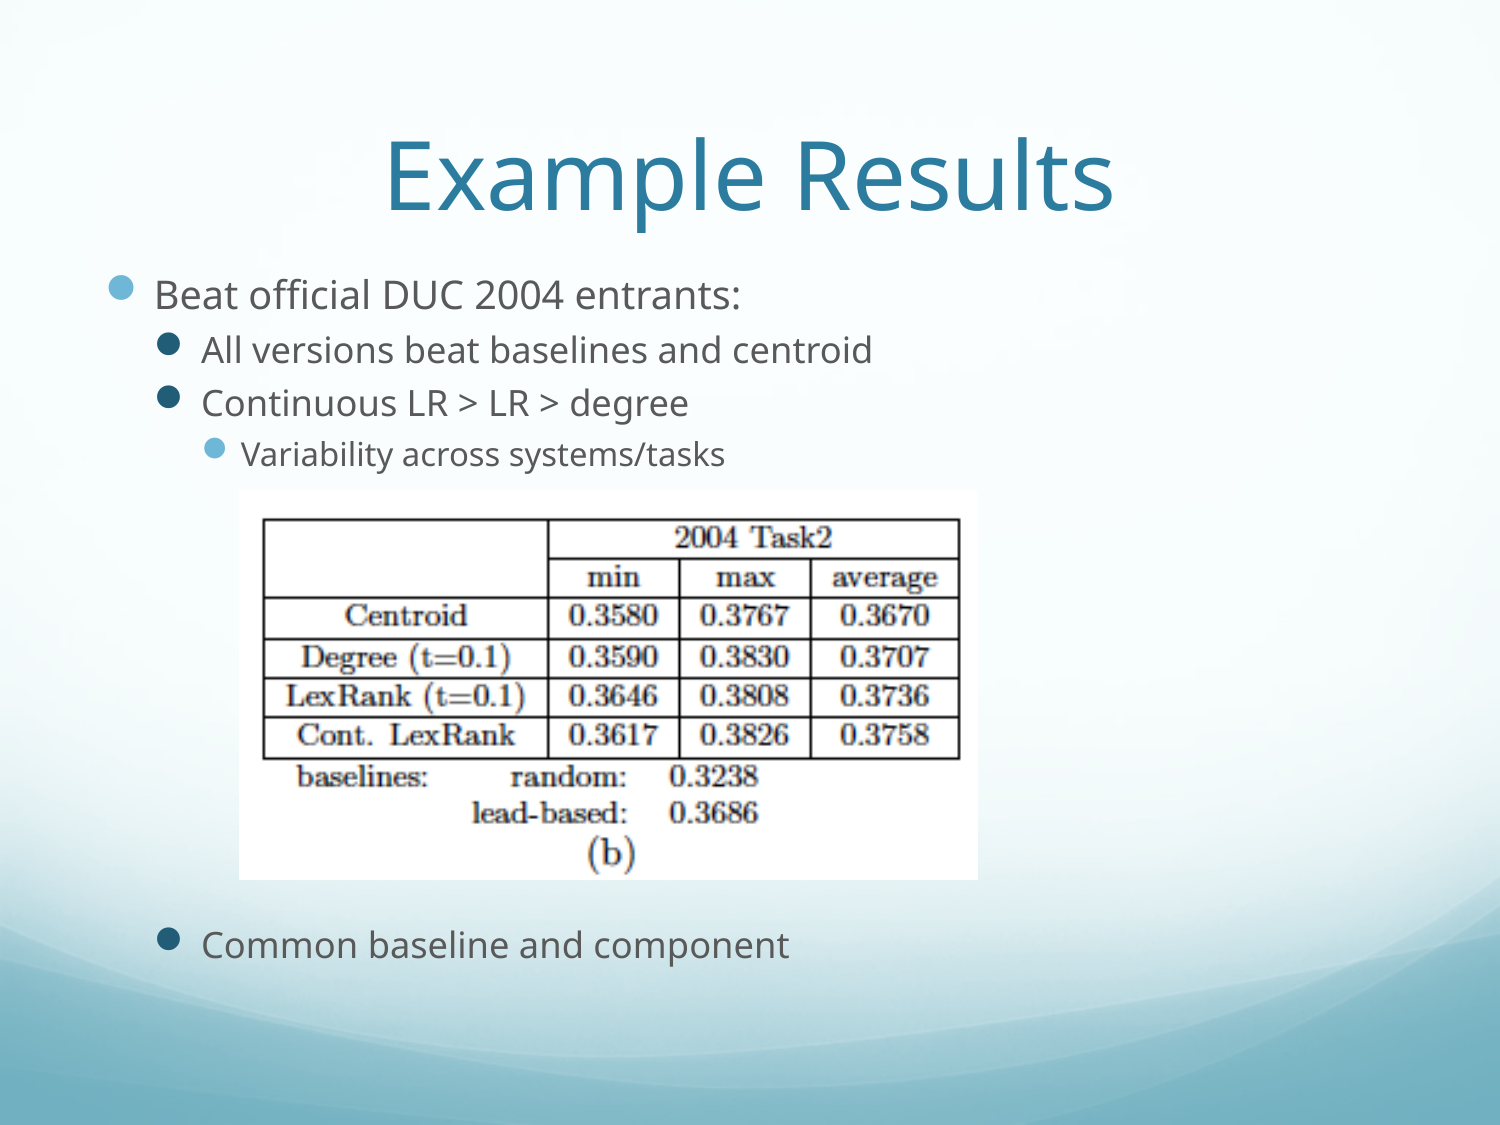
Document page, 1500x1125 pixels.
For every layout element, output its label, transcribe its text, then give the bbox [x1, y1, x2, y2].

picture [238, 490, 978, 880]
list Beat official DUC 2004 entrants: All versions beat baselines and centroid Continuous LR > LR > degree Variability across systems/tasks Common baseline and component [90, 262, 1410, 975]
title Example Results [90, 17, 1410, 237]
